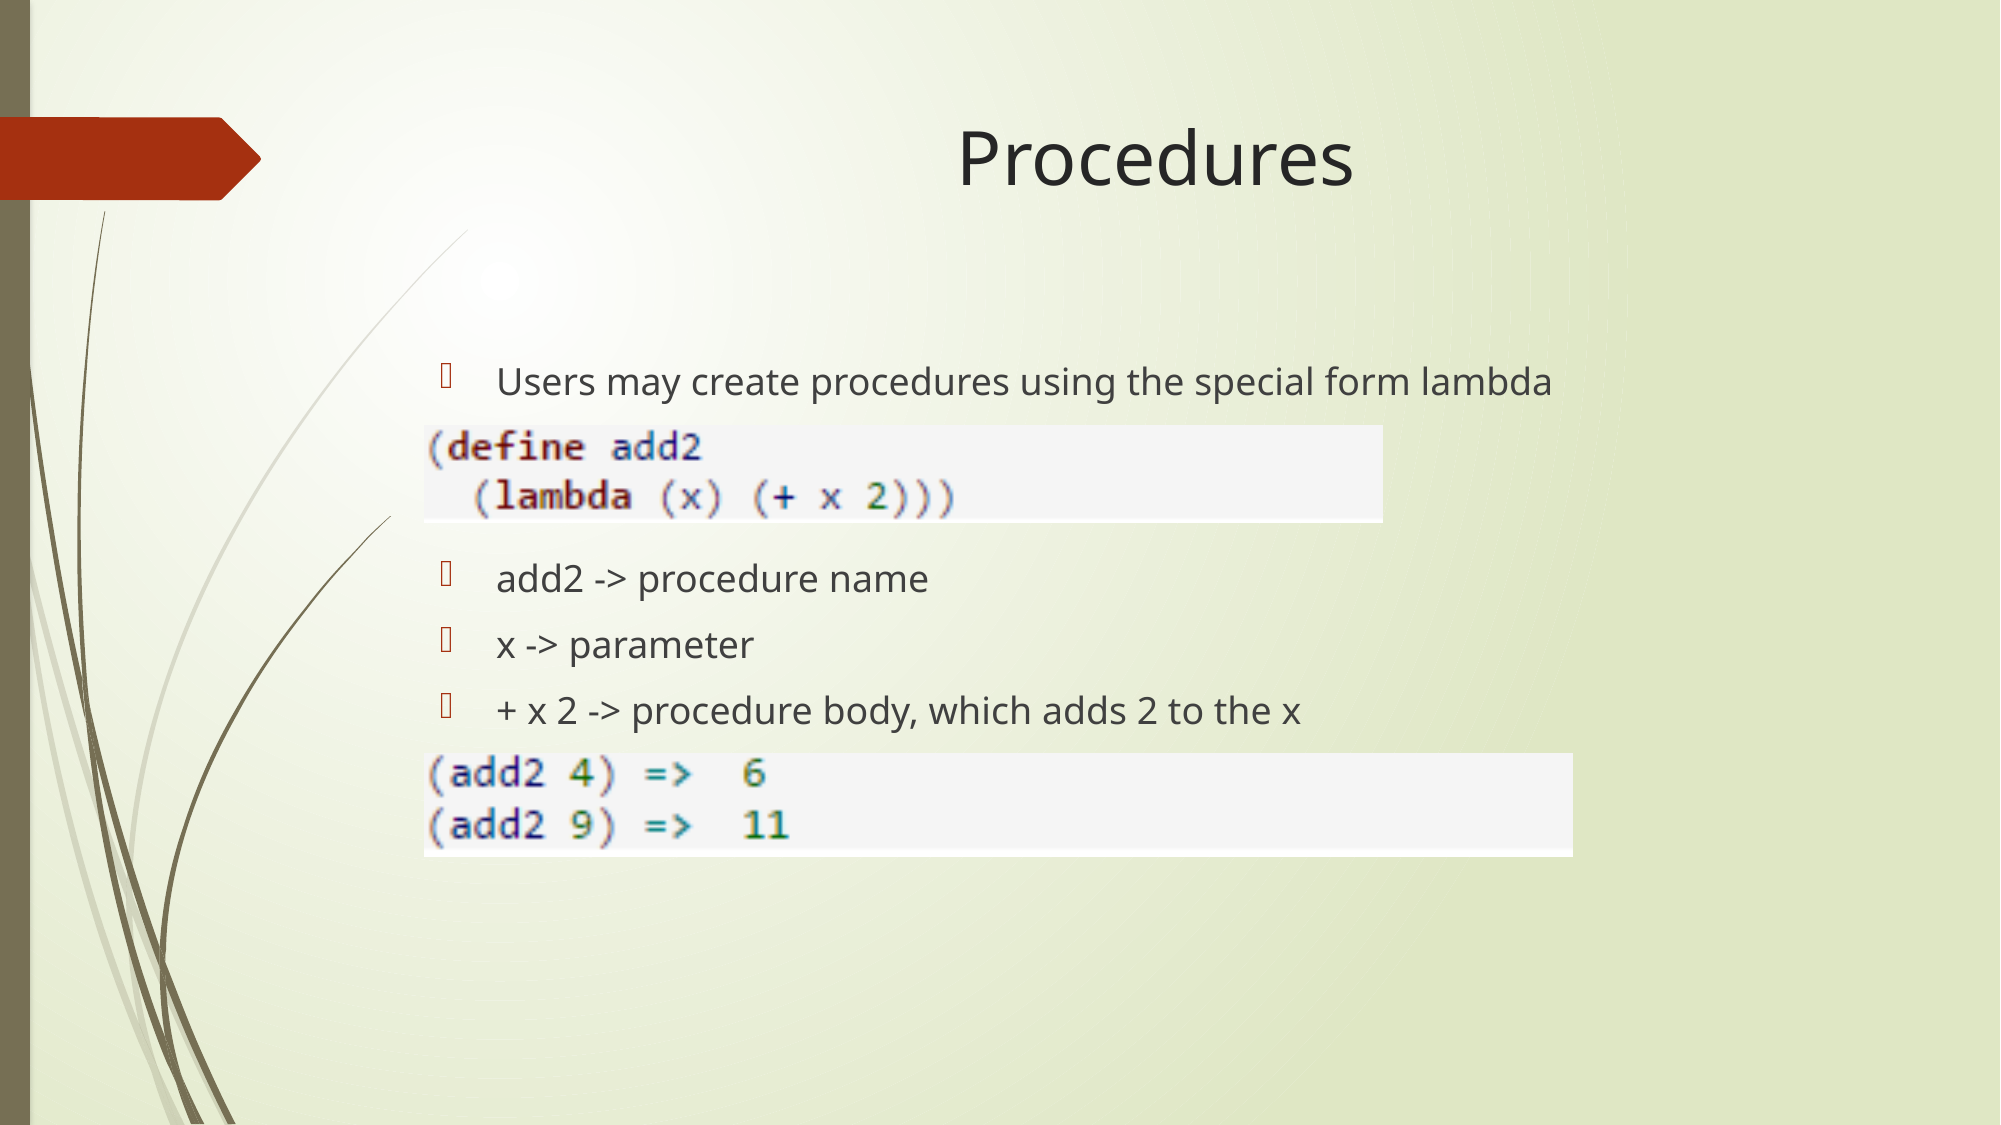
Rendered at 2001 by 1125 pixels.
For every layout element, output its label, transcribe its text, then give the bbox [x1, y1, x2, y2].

title Procedures [425, 102, 1888, 313]
list Users may create procedures using the special form lambda add2 -> procedure name x -> parameter + x 2 -> procedure body, which adds 2 to the x [424, 350, 1888, 970]
picture [424, 425, 1383, 524]
picture [424, 753, 1574, 857]
